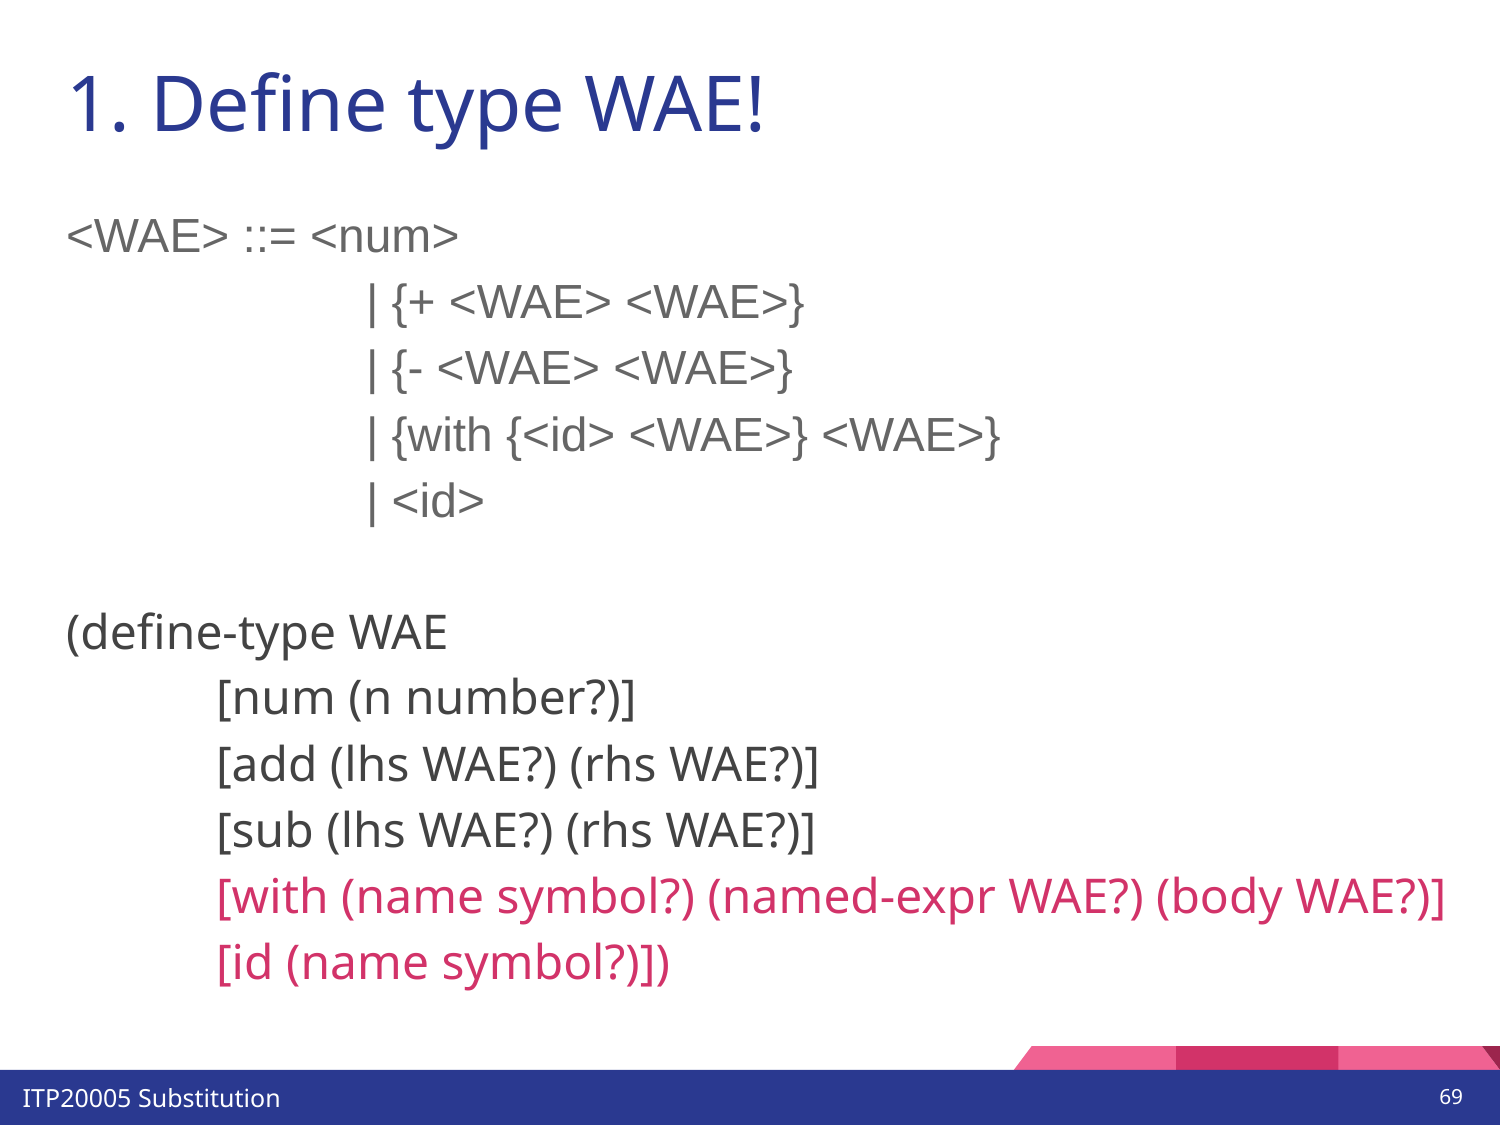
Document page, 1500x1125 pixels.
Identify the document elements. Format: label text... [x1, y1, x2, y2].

title 1. Define type WAE! [51, 39, 1449, 173]
list <WAE> ::= <num> | {+ <WAE> <WAE>} | {- <WAE> <WAE>} | {with {<id> <WAE>} <WAE>} | <id> (define-type WAE [num (n number?)] [add (lhs WAE?) (rhs WAE?)] [sub (lhs WAE?) (rhs WAE?)] [with (name symbol?) (named-expr WAE?) (body WAE?)] [id (name symbol?)]) [51, 181, 1500, 1046]
slide_number ‹#› [1387, 1054, 1478, 1125]
